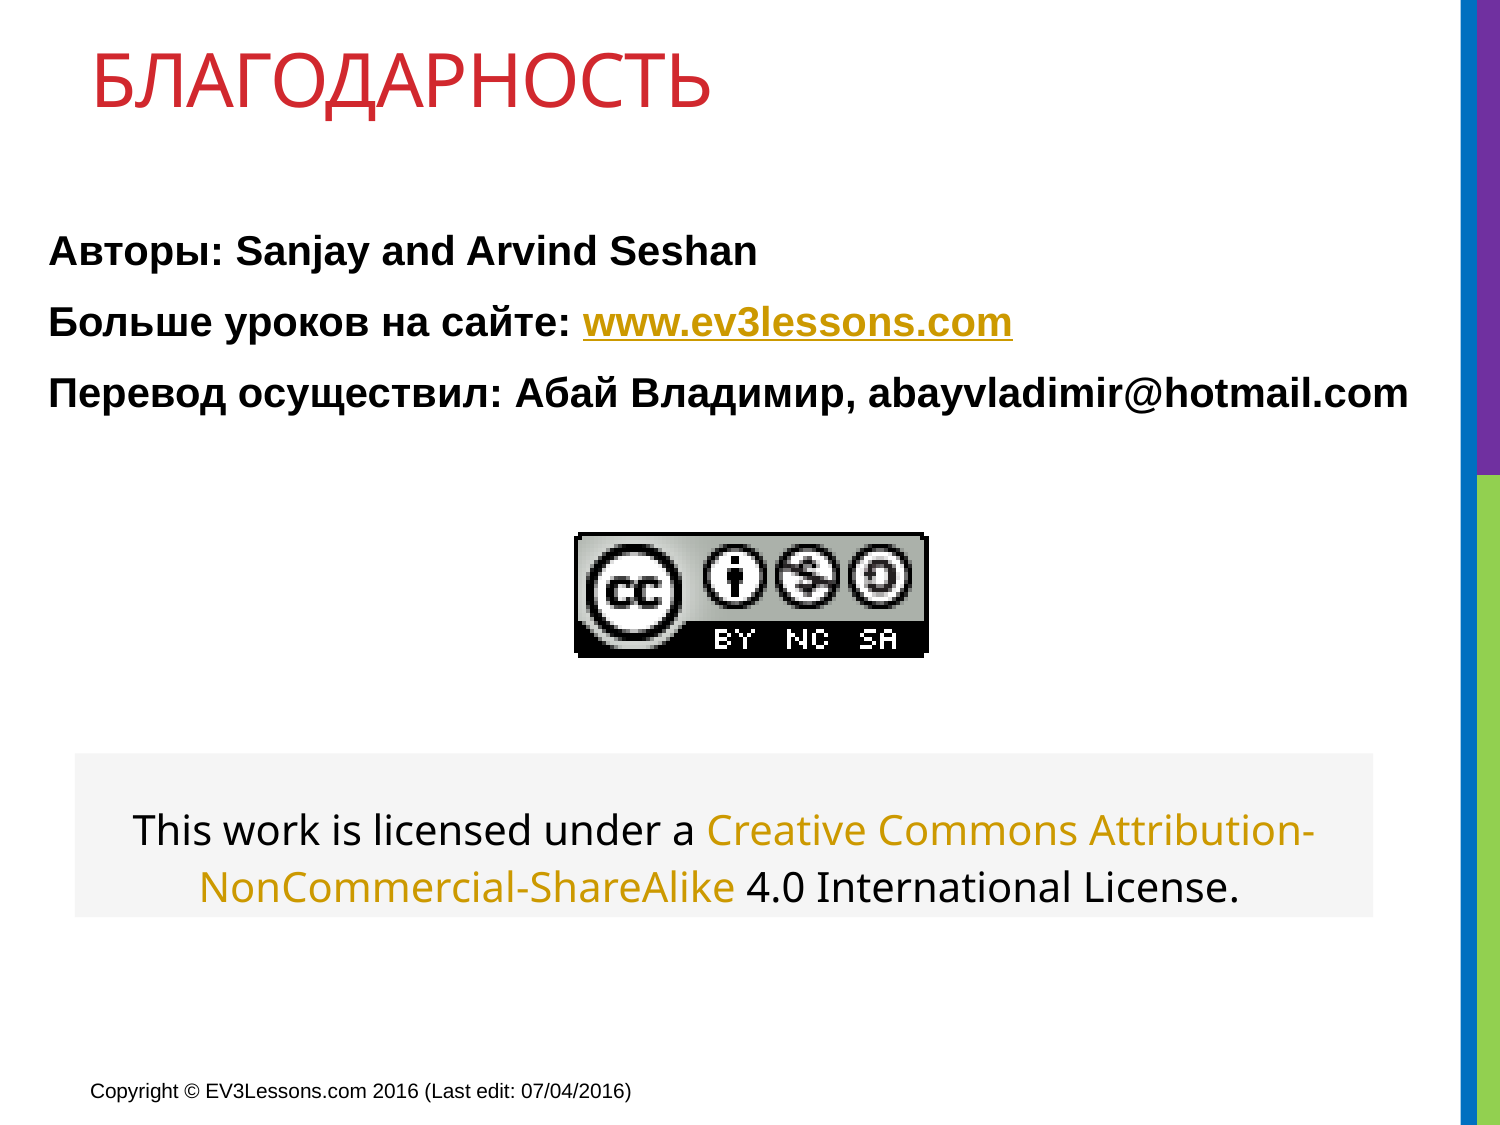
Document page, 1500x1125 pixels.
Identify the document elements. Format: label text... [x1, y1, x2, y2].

title Благодарность [75, 25, 1428, 216]
picture [573, 532, 929, 659]
list Авторы: Sanjay and Arvind Seshan Больше уроков на сайте: www.ev3lessons.com Перевод осуществил: Абай Владимир, abayvladimir@hotmail.com [33, 216, 1428, 489]
footer Copyright © EV3Lessons.com 2016 (Last edit: 07/04/2016) [75, 1070, 706, 1112]
text_box This work is licensed under a Creative Commons Attribution-NonCommercial-ShareAlike 4.0 International License. [74, 753, 1374, 918]
